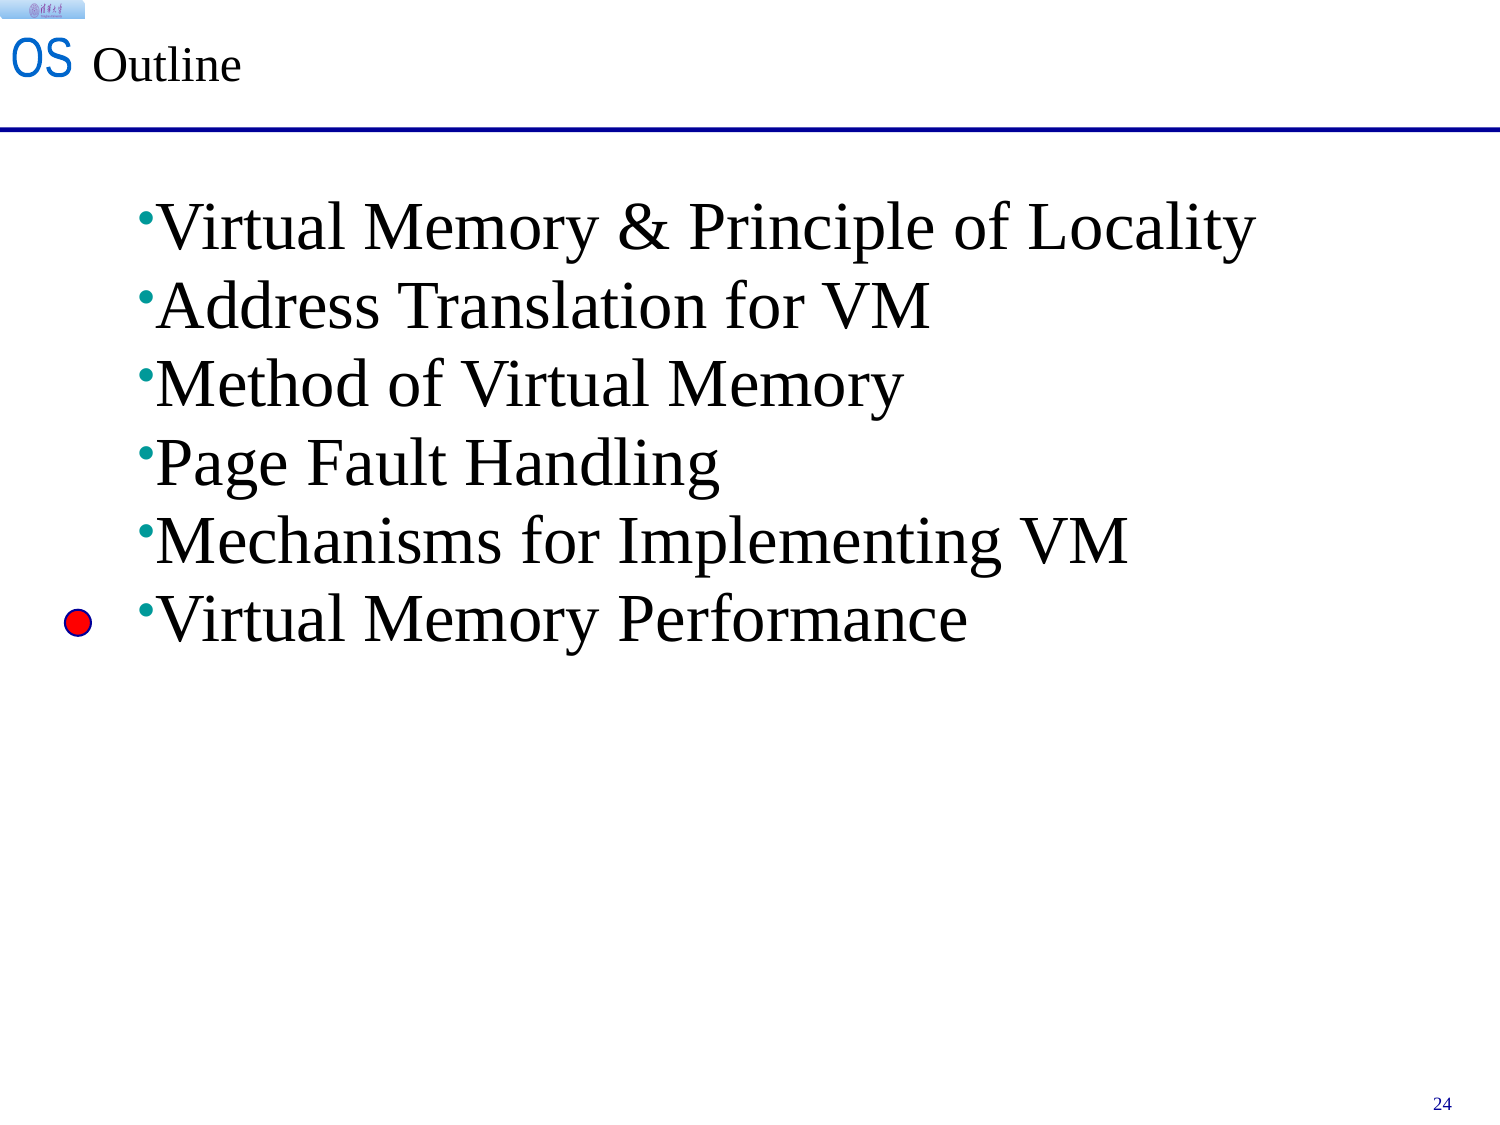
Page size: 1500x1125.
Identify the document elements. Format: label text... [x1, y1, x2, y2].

picture [0, 0, 85, 19]
text_box [64, 609, 91, 636]
title Outline [92, 36, 1419, 100]
subtitle Virtual Memory & Principle of Locality Address Translation for VM Method of Virtual Memory Page Fault Handling Mechanisms for Implementing VM Virtual Memory Performance [137, 187, 1489, 849]
